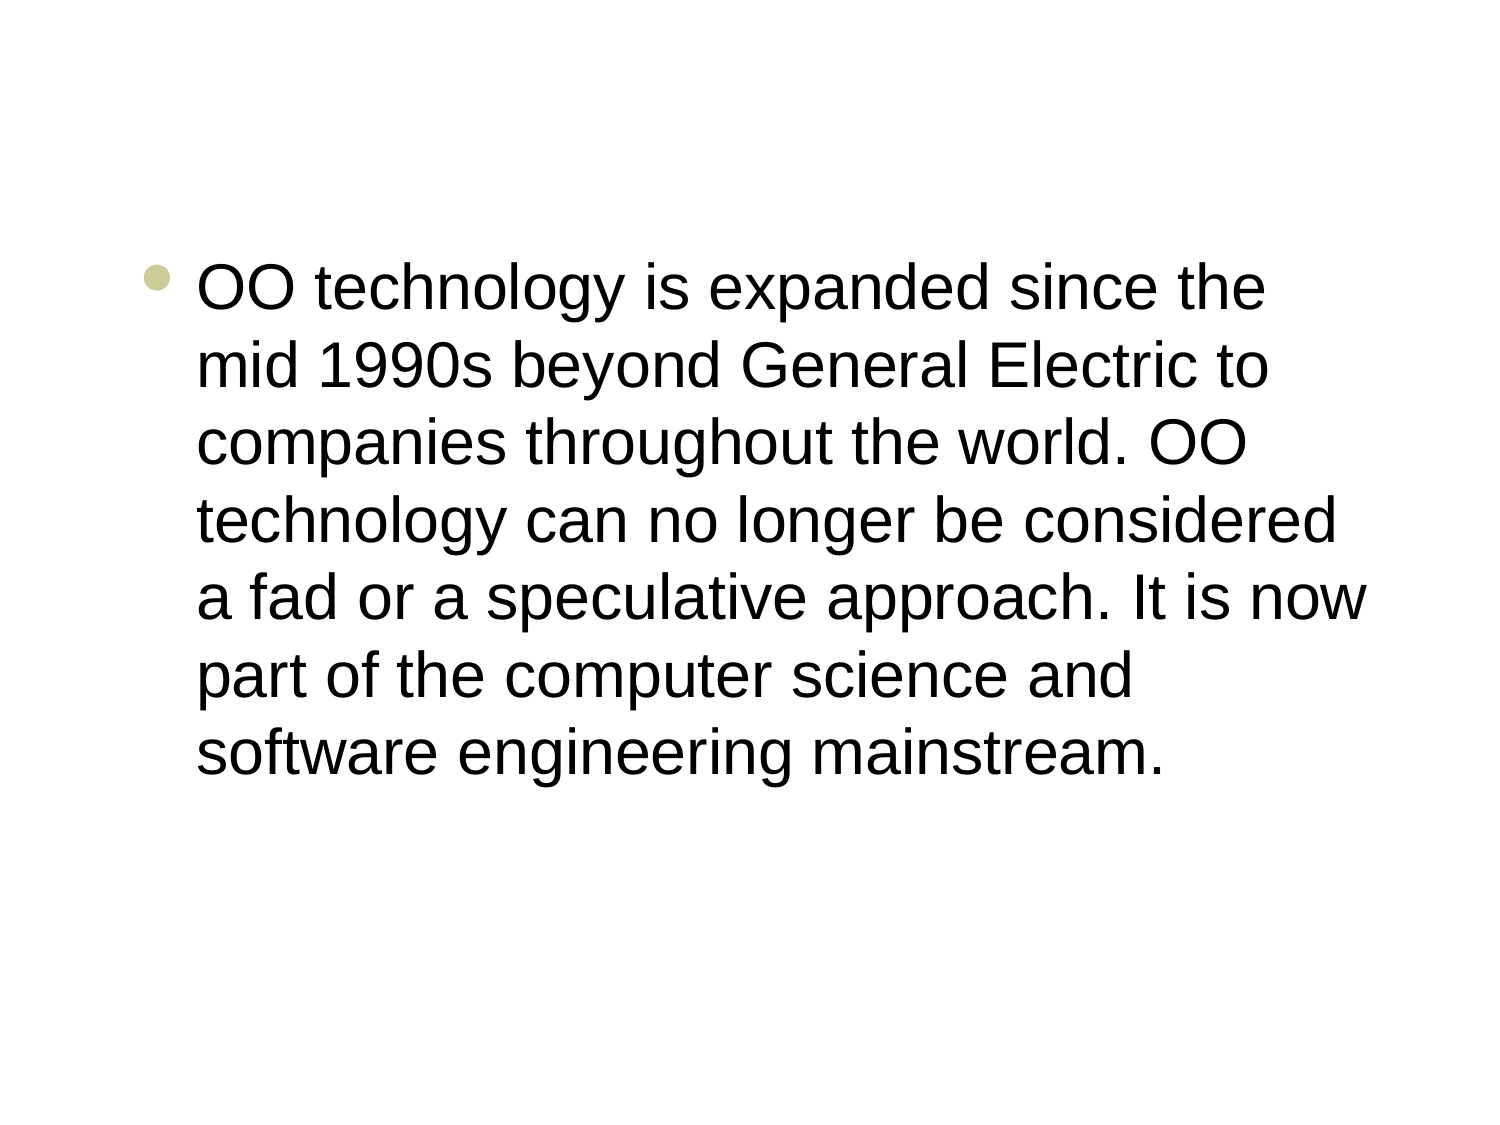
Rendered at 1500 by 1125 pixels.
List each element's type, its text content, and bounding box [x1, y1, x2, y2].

list OO technology is expanded since the mid 1990s beyond General Electric to companies throughout the world. OO technology can no longer be considered a fad or a speculative approach. It is now part of the computer science and software engineering mainstream. [125, 237, 1388, 900]
